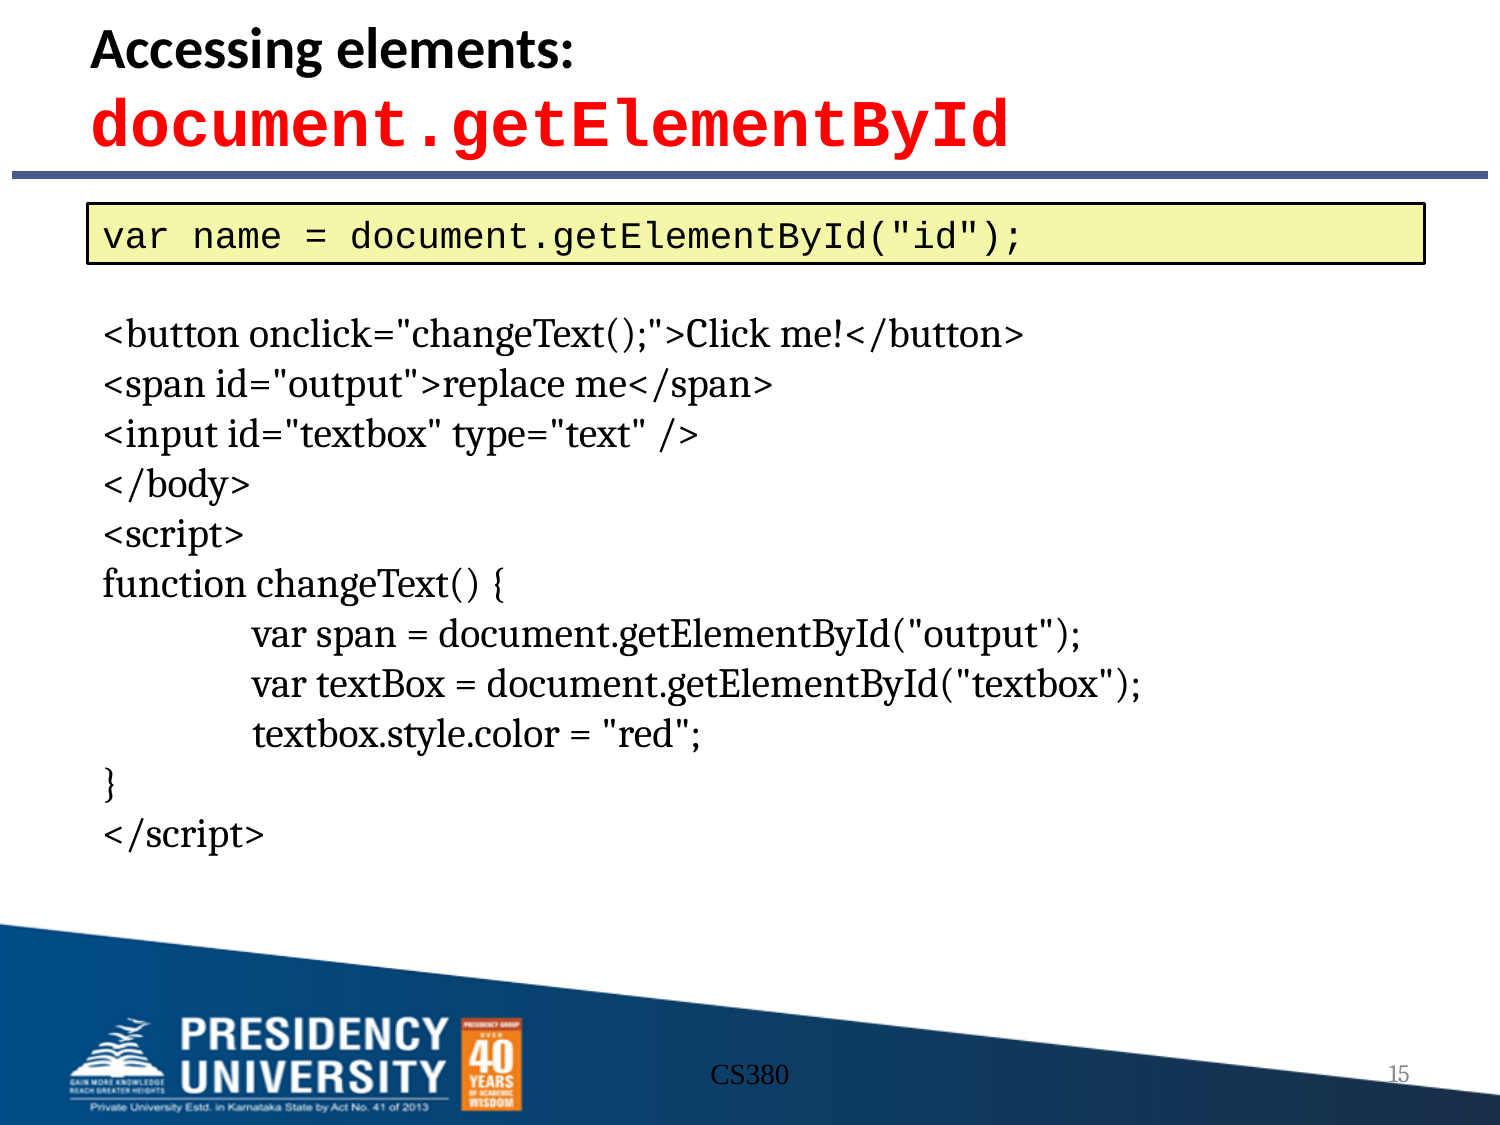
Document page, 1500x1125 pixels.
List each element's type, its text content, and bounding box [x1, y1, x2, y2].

text_box var name = document.getElementById("id"); [87, 203, 1425, 264]
title Accessing elements: document.getElementById [75, 50, 1425, 168]
footer CS380 [512, 1042, 988, 1103]
picture [0, 921, 1500, 1125]
slide_number 15 [1074, 1042, 1425, 1103]
text_box <button onclick="changeText();">Click me!</button> <span id="output">replace me</span> <input id="textbox" type="text" /> </body> <script> function changeText() { var span = document.getElementById("output"); var textBox = document.getElementById("textbox"); textbox.style.color = "red"; } </script> [87, 298, 1395, 864]
